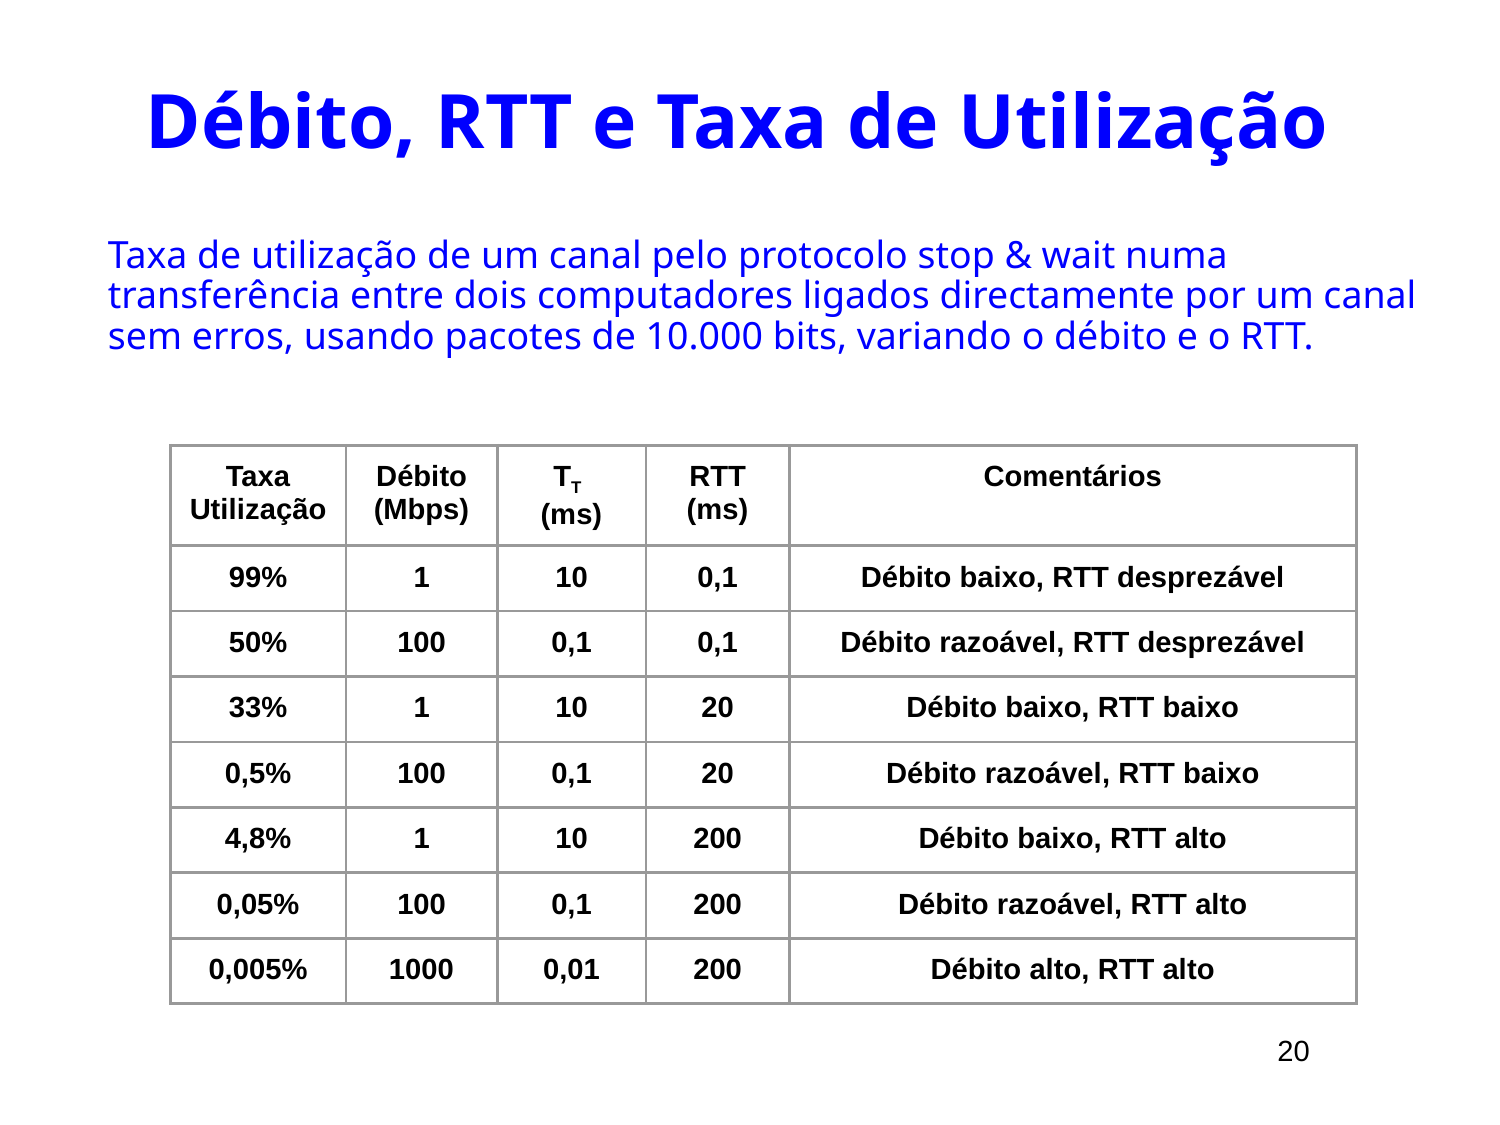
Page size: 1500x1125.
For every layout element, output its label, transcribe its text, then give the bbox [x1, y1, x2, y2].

table_header RTT (ms) [647, 447, 788, 544]
table_header Comentários [791, 447, 1355, 544]
table_cell 20 [647, 743, 788, 806]
table_cell 1 [347, 678, 496, 741]
table_cell 10 [499, 547, 645, 610]
table_header Taxa Utilização [172, 447, 345, 544]
table_cell 100 [347, 874, 496, 937]
table_cell 0,005% [172, 940, 345, 1002]
table_cell 0,1 [499, 743, 645, 806]
table_cell 0,1 [499, 874, 645, 937]
table_cell Débito baixo, RTT desprezável [791, 547, 1355, 610]
table_cell Débito razoável, RTT alto [791, 874, 1355, 937]
table_cell 33% [172, 678, 345, 741]
table_cell 100 [347, 612, 496, 675]
table_cell 0,1 [499, 612, 645, 675]
table_cell Débito alto, RTT alto [791, 940, 1355, 1002]
table_cell 100 [347, 743, 496, 806]
table_cell 0,1 [647, 612, 788, 675]
table_cell 200 [647, 874, 788, 937]
table_cell 0,1 [647, 547, 788, 610]
table_cell Débito razoável, RTT desprezável [791, 612, 1355, 675]
table_header TT (ms) [499, 447, 645, 544]
table_header Débito (Mbps) [347, 447, 496, 544]
table_cell 50% [172, 612, 345, 675]
table_cell 200 [647, 940, 788, 1002]
table_cell 99% [172, 547, 345, 610]
text_box Taxa de utilização de um canal pelo protocolo stop & wait numa transferência entre dois computadores ligados directamente por um canal sem erros, usando pacotes de 10.000 bits, variando o débito e o RTT. [92, 188, 1434, 406]
table_cell Débito baixo, RTT baixo [791, 678, 1355, 741]
table_cell 0,05% [172, 874, 345, 937]
table_cell Débito baixo, RTT alto [791, 809, 1355, 871]
table_cell 0,5% [172, 743, 345, 806]
table_cell 1 [347, 547, 496, 610]
table_cell Débito razoável, RTT baixo [791, 743, 1355, 806]
table_cell 0,01 [499, 940, 645, 1002]
table_cell 1000 [347, 940, 496, 1002]
table_cell 1 [347, 809, 496, 871]
table_cell 20 [647, 678, 788, 741]
table_cell 10 [499, 678, 645, 741]
table_cell 4,8% [172, 809, 345, 871]
title Débito, RTT e Taxa de Utilização [50, 62, 1425, 175]
table_cell 200 [647, 809, 788, 871]
table_cell 10 [499, 809, 645, 871]
slide_number 20 [1262, 1025, 1413, 1088]
